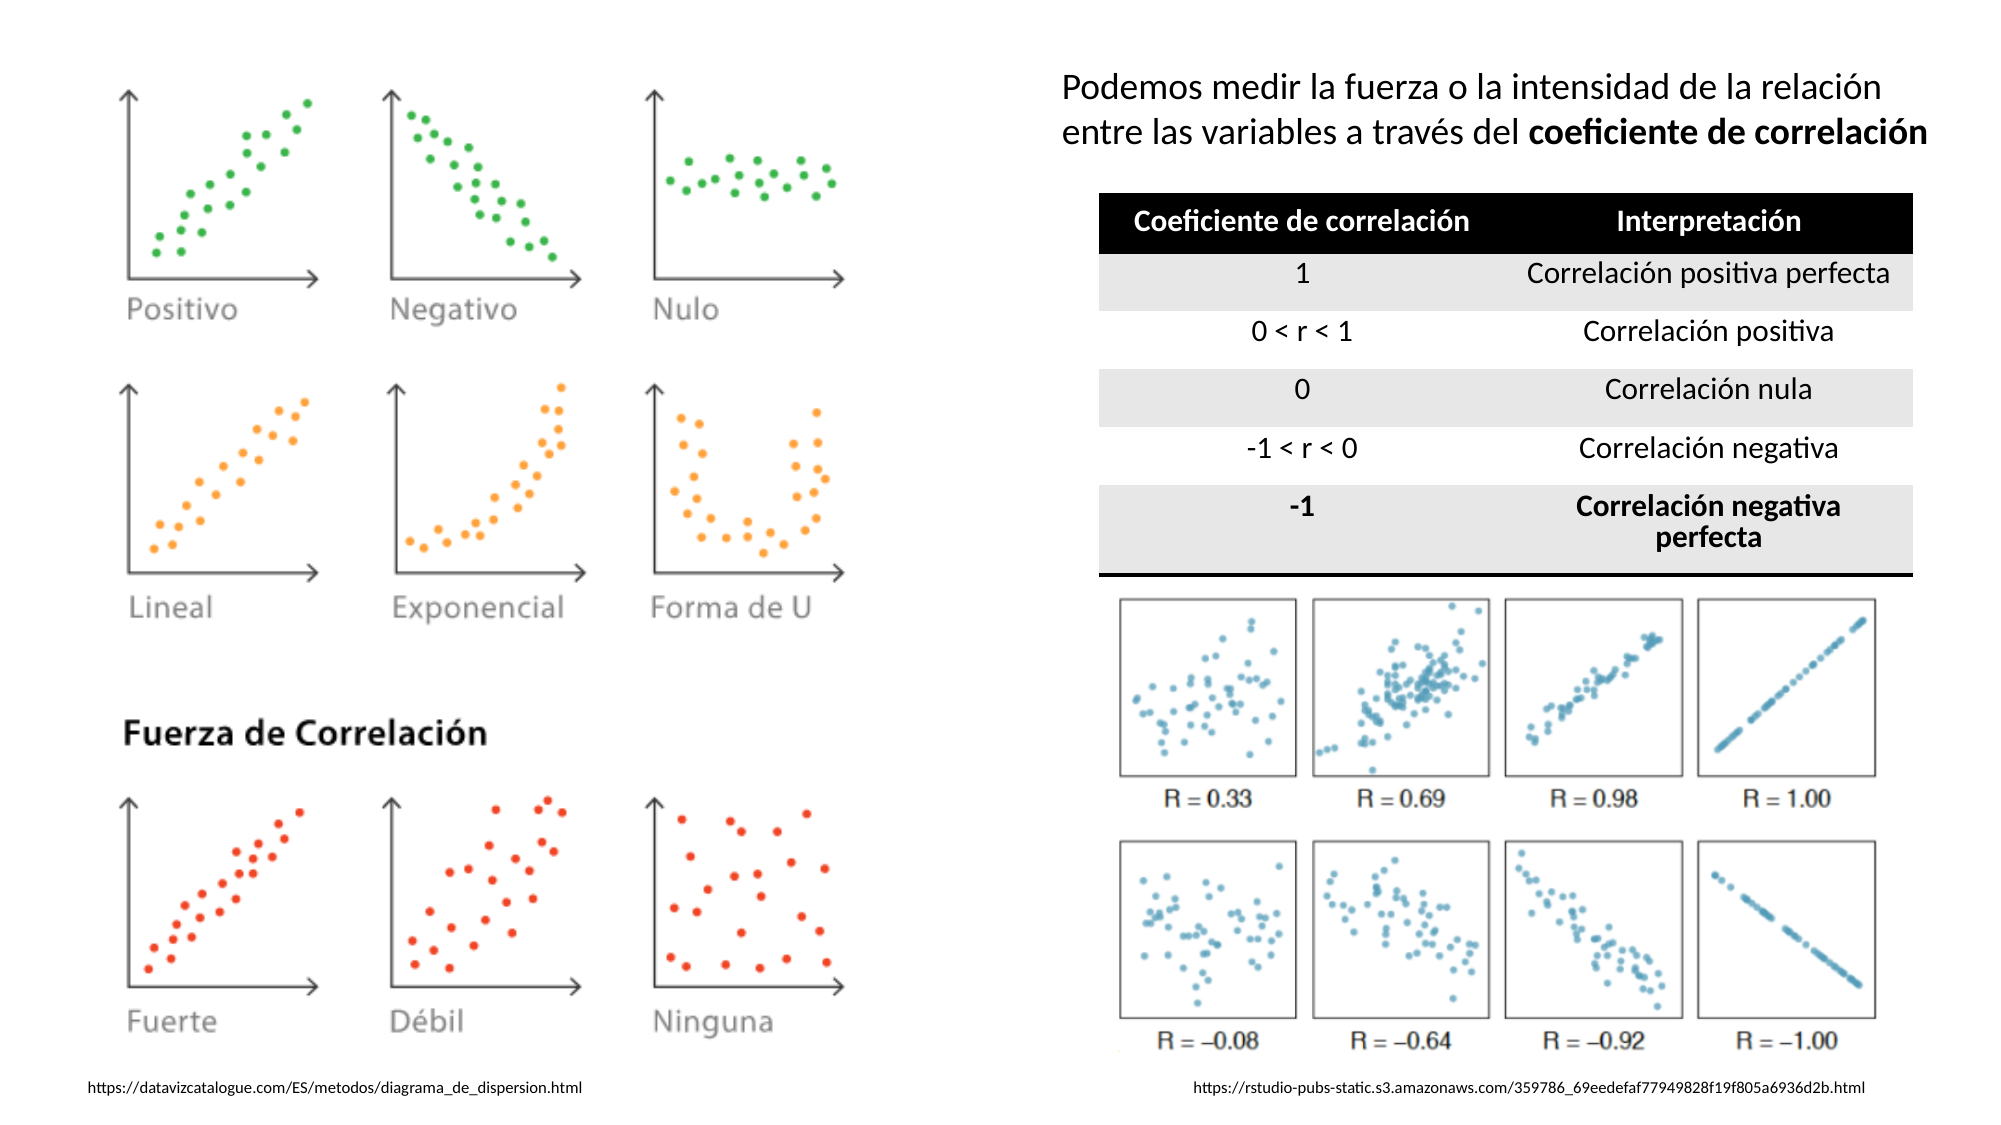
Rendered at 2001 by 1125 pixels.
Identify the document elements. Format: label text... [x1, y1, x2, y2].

table_cell Correlación positiva perfecta [1506, 254, 1913, 311]
text_box https://datavizcatalogue.com/ES/metodos/diagrama_de_dispersion.html [72, 1069, 727, 1105]
table_cell 0 [1099, 369, 1506, 427]
picture [90, 55, 873, 1070]
table_cell Correlación positiva [1506, 311, 1913, 369]
table_cell 1 [1099, 254, 1506, 311]
table_cell Correlación negativa perfecta [1506, 485, 1913, 573]
text_box https://rstudio-pubs-static.s3.amazonaws.com/359786_69eedefaf77949828f19f805a6936d2b.html [1178, 1069, 1946, 1105]
picture [1091, 583, 1921, 1052]
table_header Interpretación [1506, 196, 1913, 251]
table_cell -1 [1099, 485, 1506, 573]
table_cell -1 < r < 0 [1099, 427, 1506, 485]
table_cell Correlación nula [1506, 369, 1913, 427]
table_header Coeficiente de correlación [1099, 196, 1506, 251]
text_box Podemos medir la fuerza o la intensidad de la relación entre las variables a través del coeficiente de correlación [1047, 54, 1965, 160]
table_cell 0 < r < 1 [1099, 311, 1506, 369]
table_cell Correlación negativa [1506, 427, 1913, 485]
